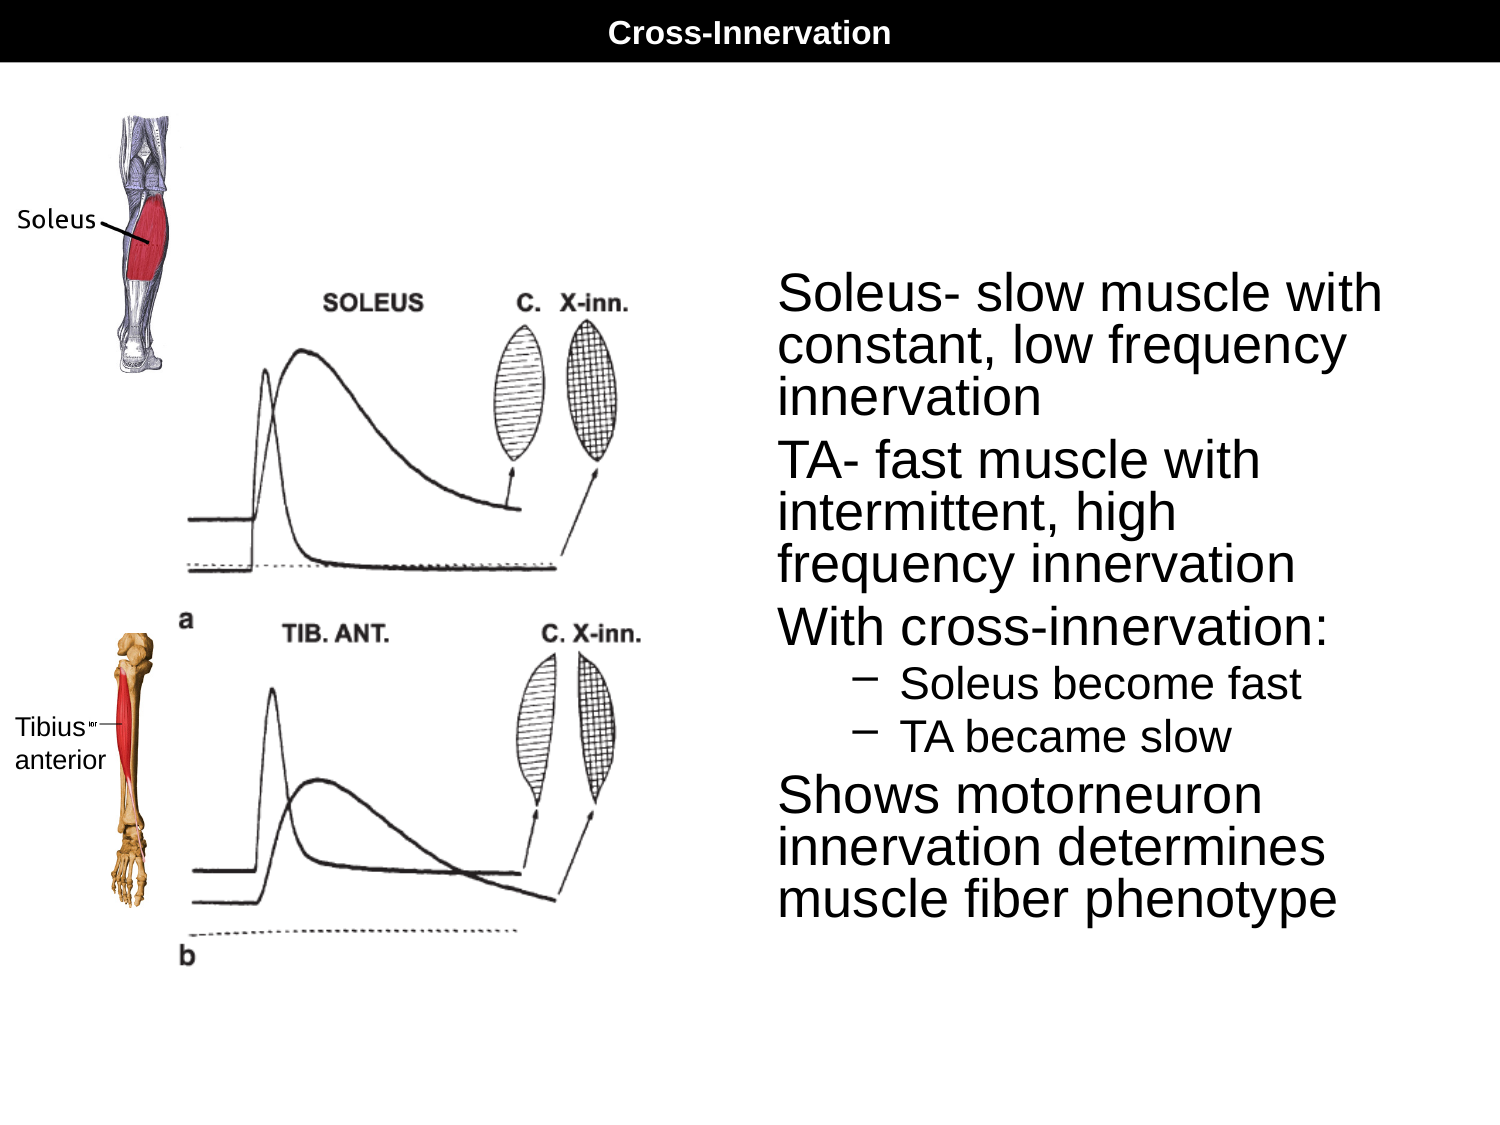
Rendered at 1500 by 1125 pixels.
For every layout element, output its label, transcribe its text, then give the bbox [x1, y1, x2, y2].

title Cross-Innervation [0, 0, 1500, 63]
picture [0, 112, 230, 376]
text_box Tibius anterior [0, 702, 32, 782]
list Soleus- slow muscle with constant, low frequency innervation TA- fast muscle with intermittent, high frequency innervation With cross-innervation: Soleus become fast TA became slow Shows motorneuron innervation determines muscle fiber phenotype [762, 262, 1425, 1005]
picture [37, 633, 164, 910]
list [150, 262, 662, 1006]
